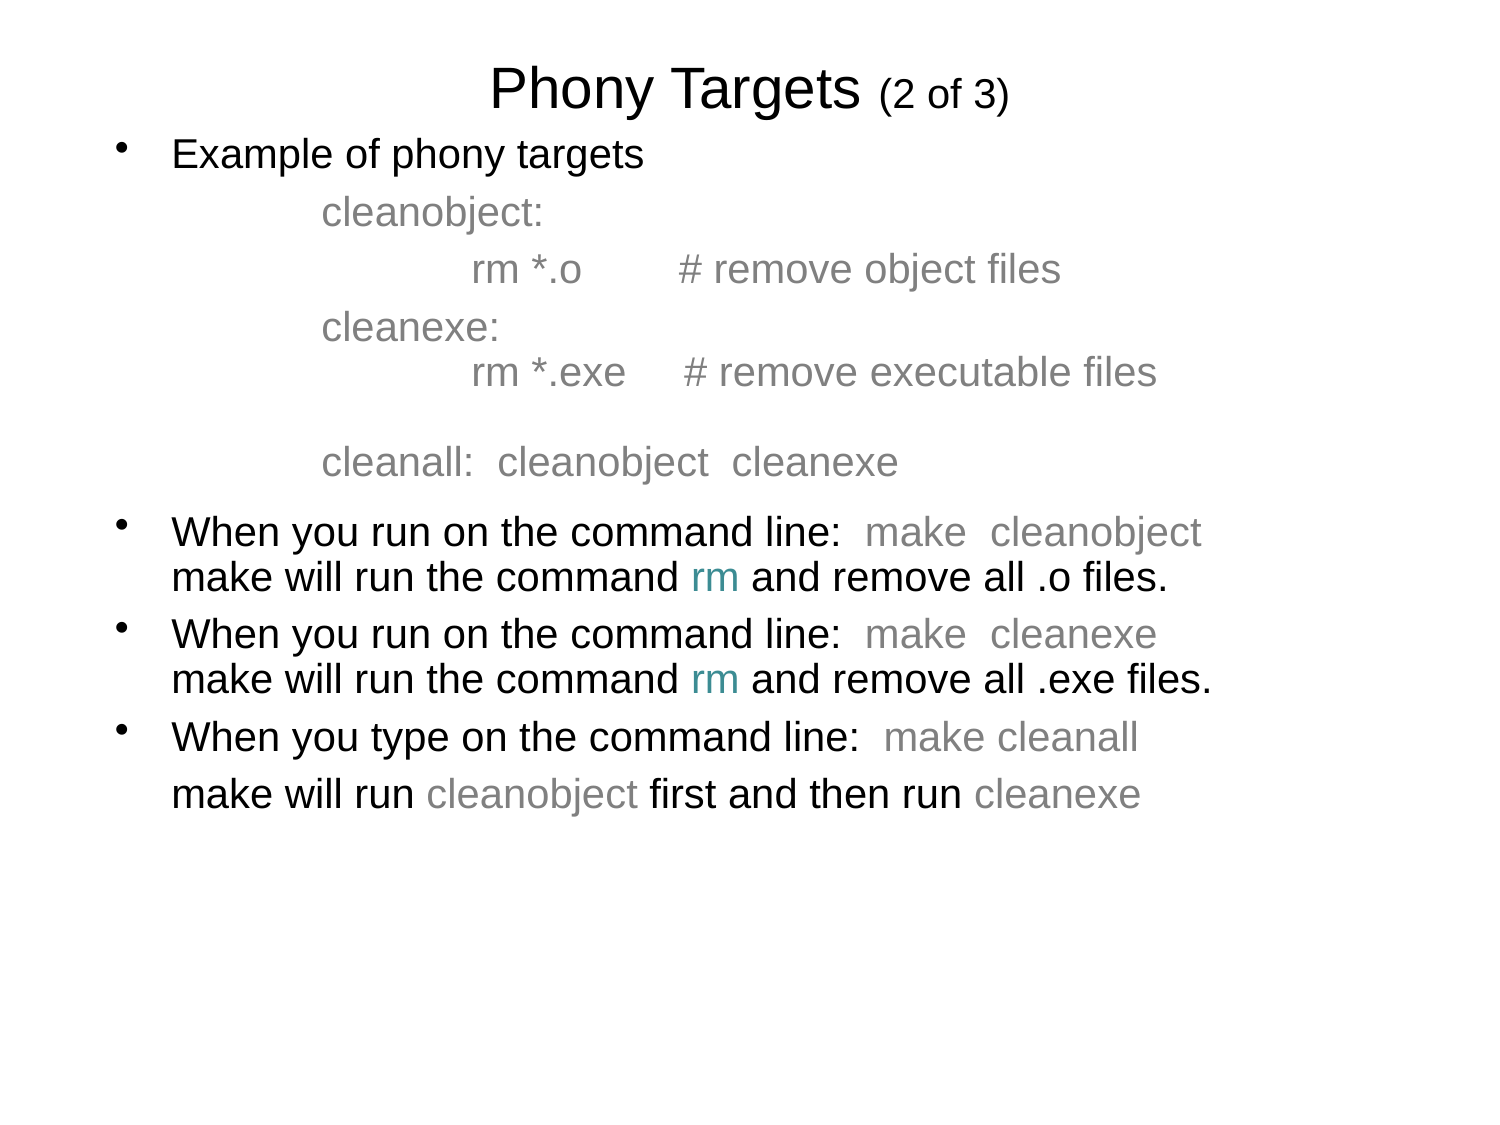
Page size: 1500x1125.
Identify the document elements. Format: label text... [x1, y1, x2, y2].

list Example of phony targets cleanobject: rm *.o # remove object files cleanexe: rm *.exe # remove executable files cleanall: cleanobject cleanexe When you run on the command line: make cleanobject make will run the command rm and remove all .o files. When you run on the command line: make cleanexe make will run the command rm and remove all .exe files. When you type on the command line: make cleanall make will run cleanobject first and then run cleanexe [99, 124, 1388, 1038]
title Phony Targets (2 of 3) [74, 44, 1426, 126]
